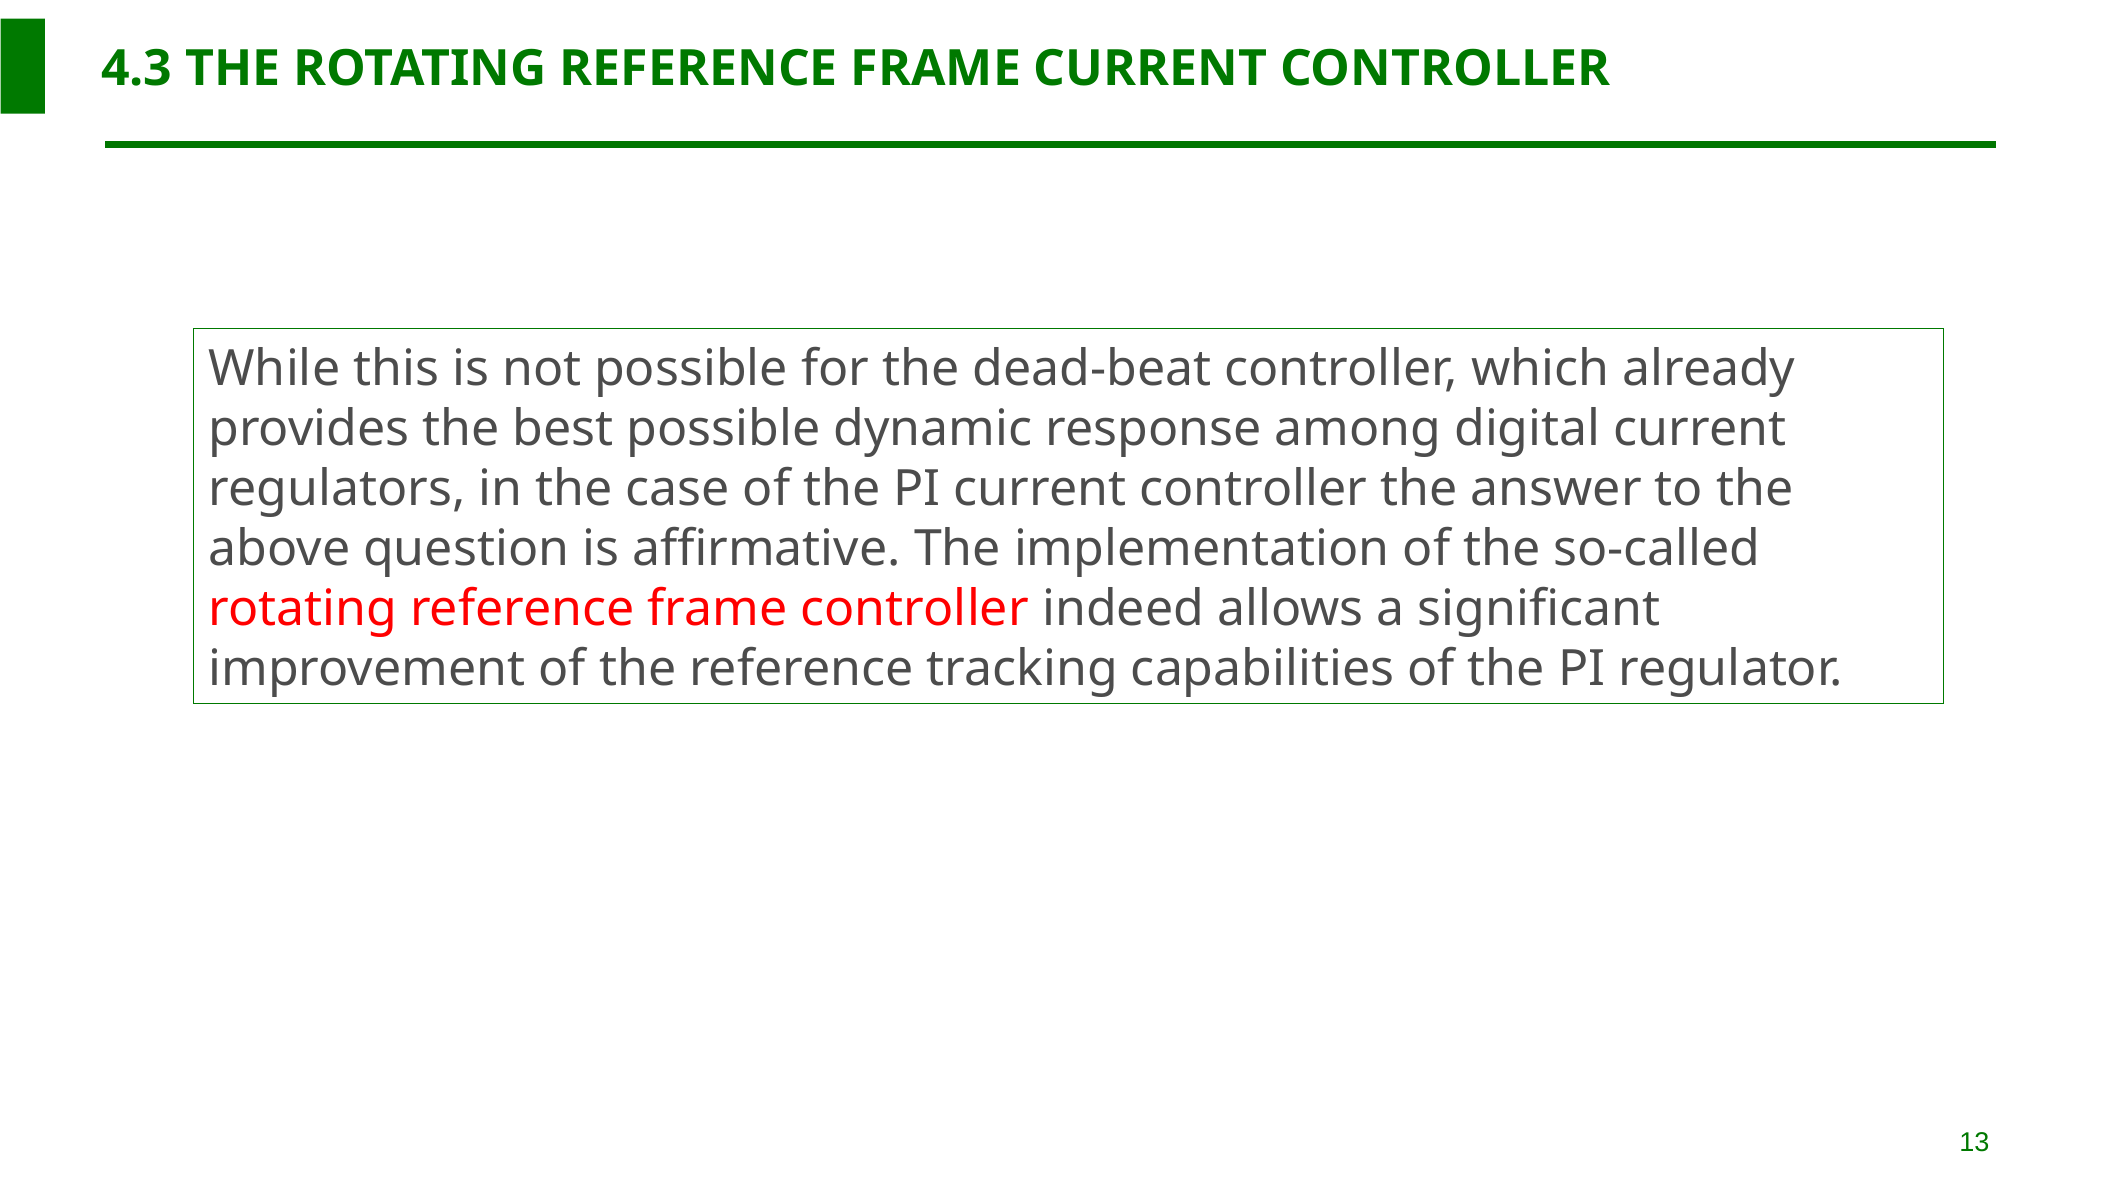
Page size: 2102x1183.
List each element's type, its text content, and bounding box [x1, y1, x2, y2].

text_box 4.3 THE ROTATING REFERENCE FRAME CURRENT CONTROLLER [86, 28, 1627, 104]
slide_number 13 [1943, 1116, 2084, 1169]
text_box [0, 17, 47, 116]
text_box While this is not possible for the dead-beat controller, which already provides the best possible dynamic response among digital current regulators, in the case of the PI current controller the answer to the above question is affirmative. The implementation of the so-called rotating reference frame controller indeed allows a significant improvement of the reference tracking capabilities of the PI regulator. [193, 328, 1944, 704]
